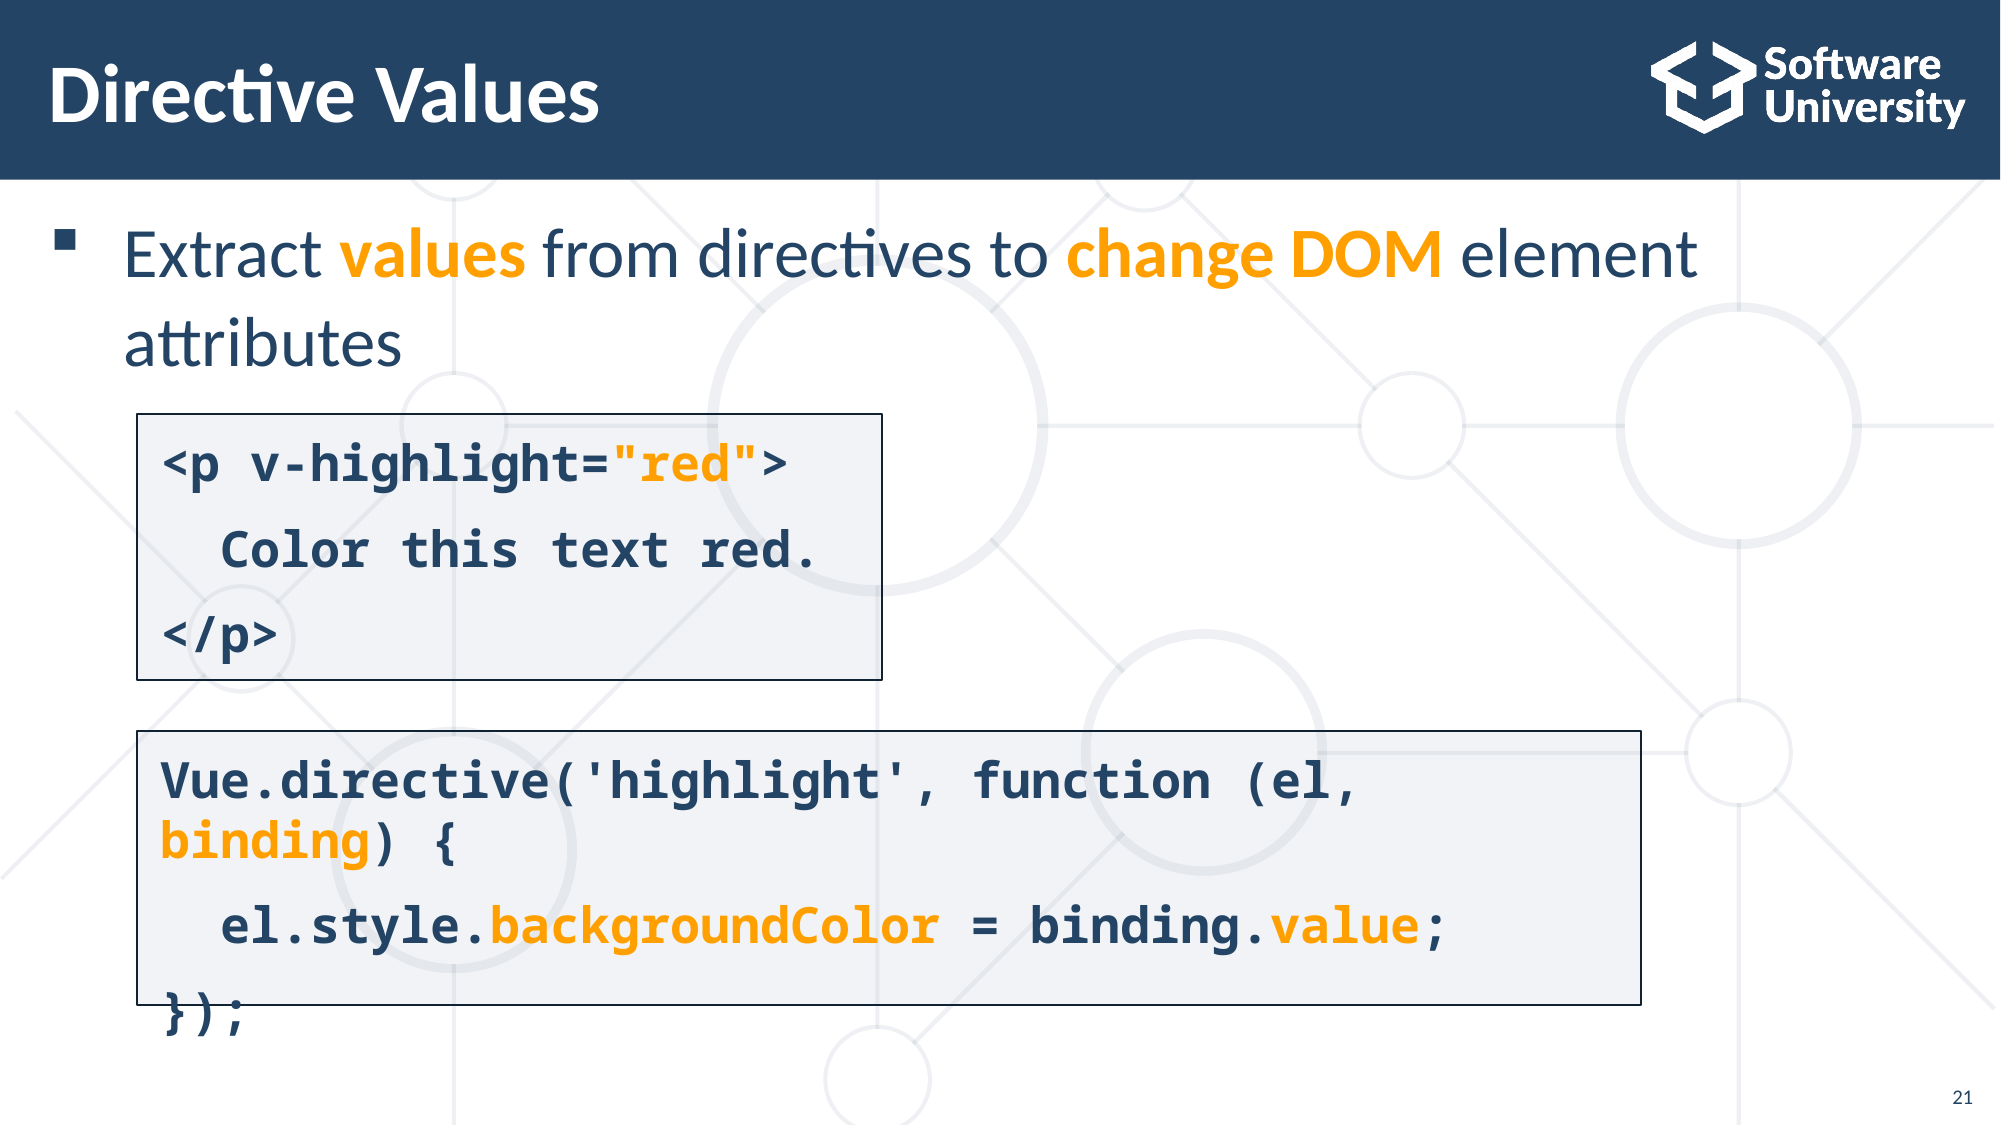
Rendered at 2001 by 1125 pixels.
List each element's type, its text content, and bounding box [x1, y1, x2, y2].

list Vue.directive('highlight', function (el, binding) { el.style.backgroundColor = binding.value; }); [136, 730, 1642, 1006]
list Extract values from directives to change DOM element attributes [31, 196, 1969, 1109]
picture [1651, 41, 1966, 134]
title Directive Values [31, 16, 1625, 162]
text_box 21 [1927, 1067, 1989, 1117]
text_box <p v-highlight="red"> Color this text red. </p> [137, 414, 882, 680]
